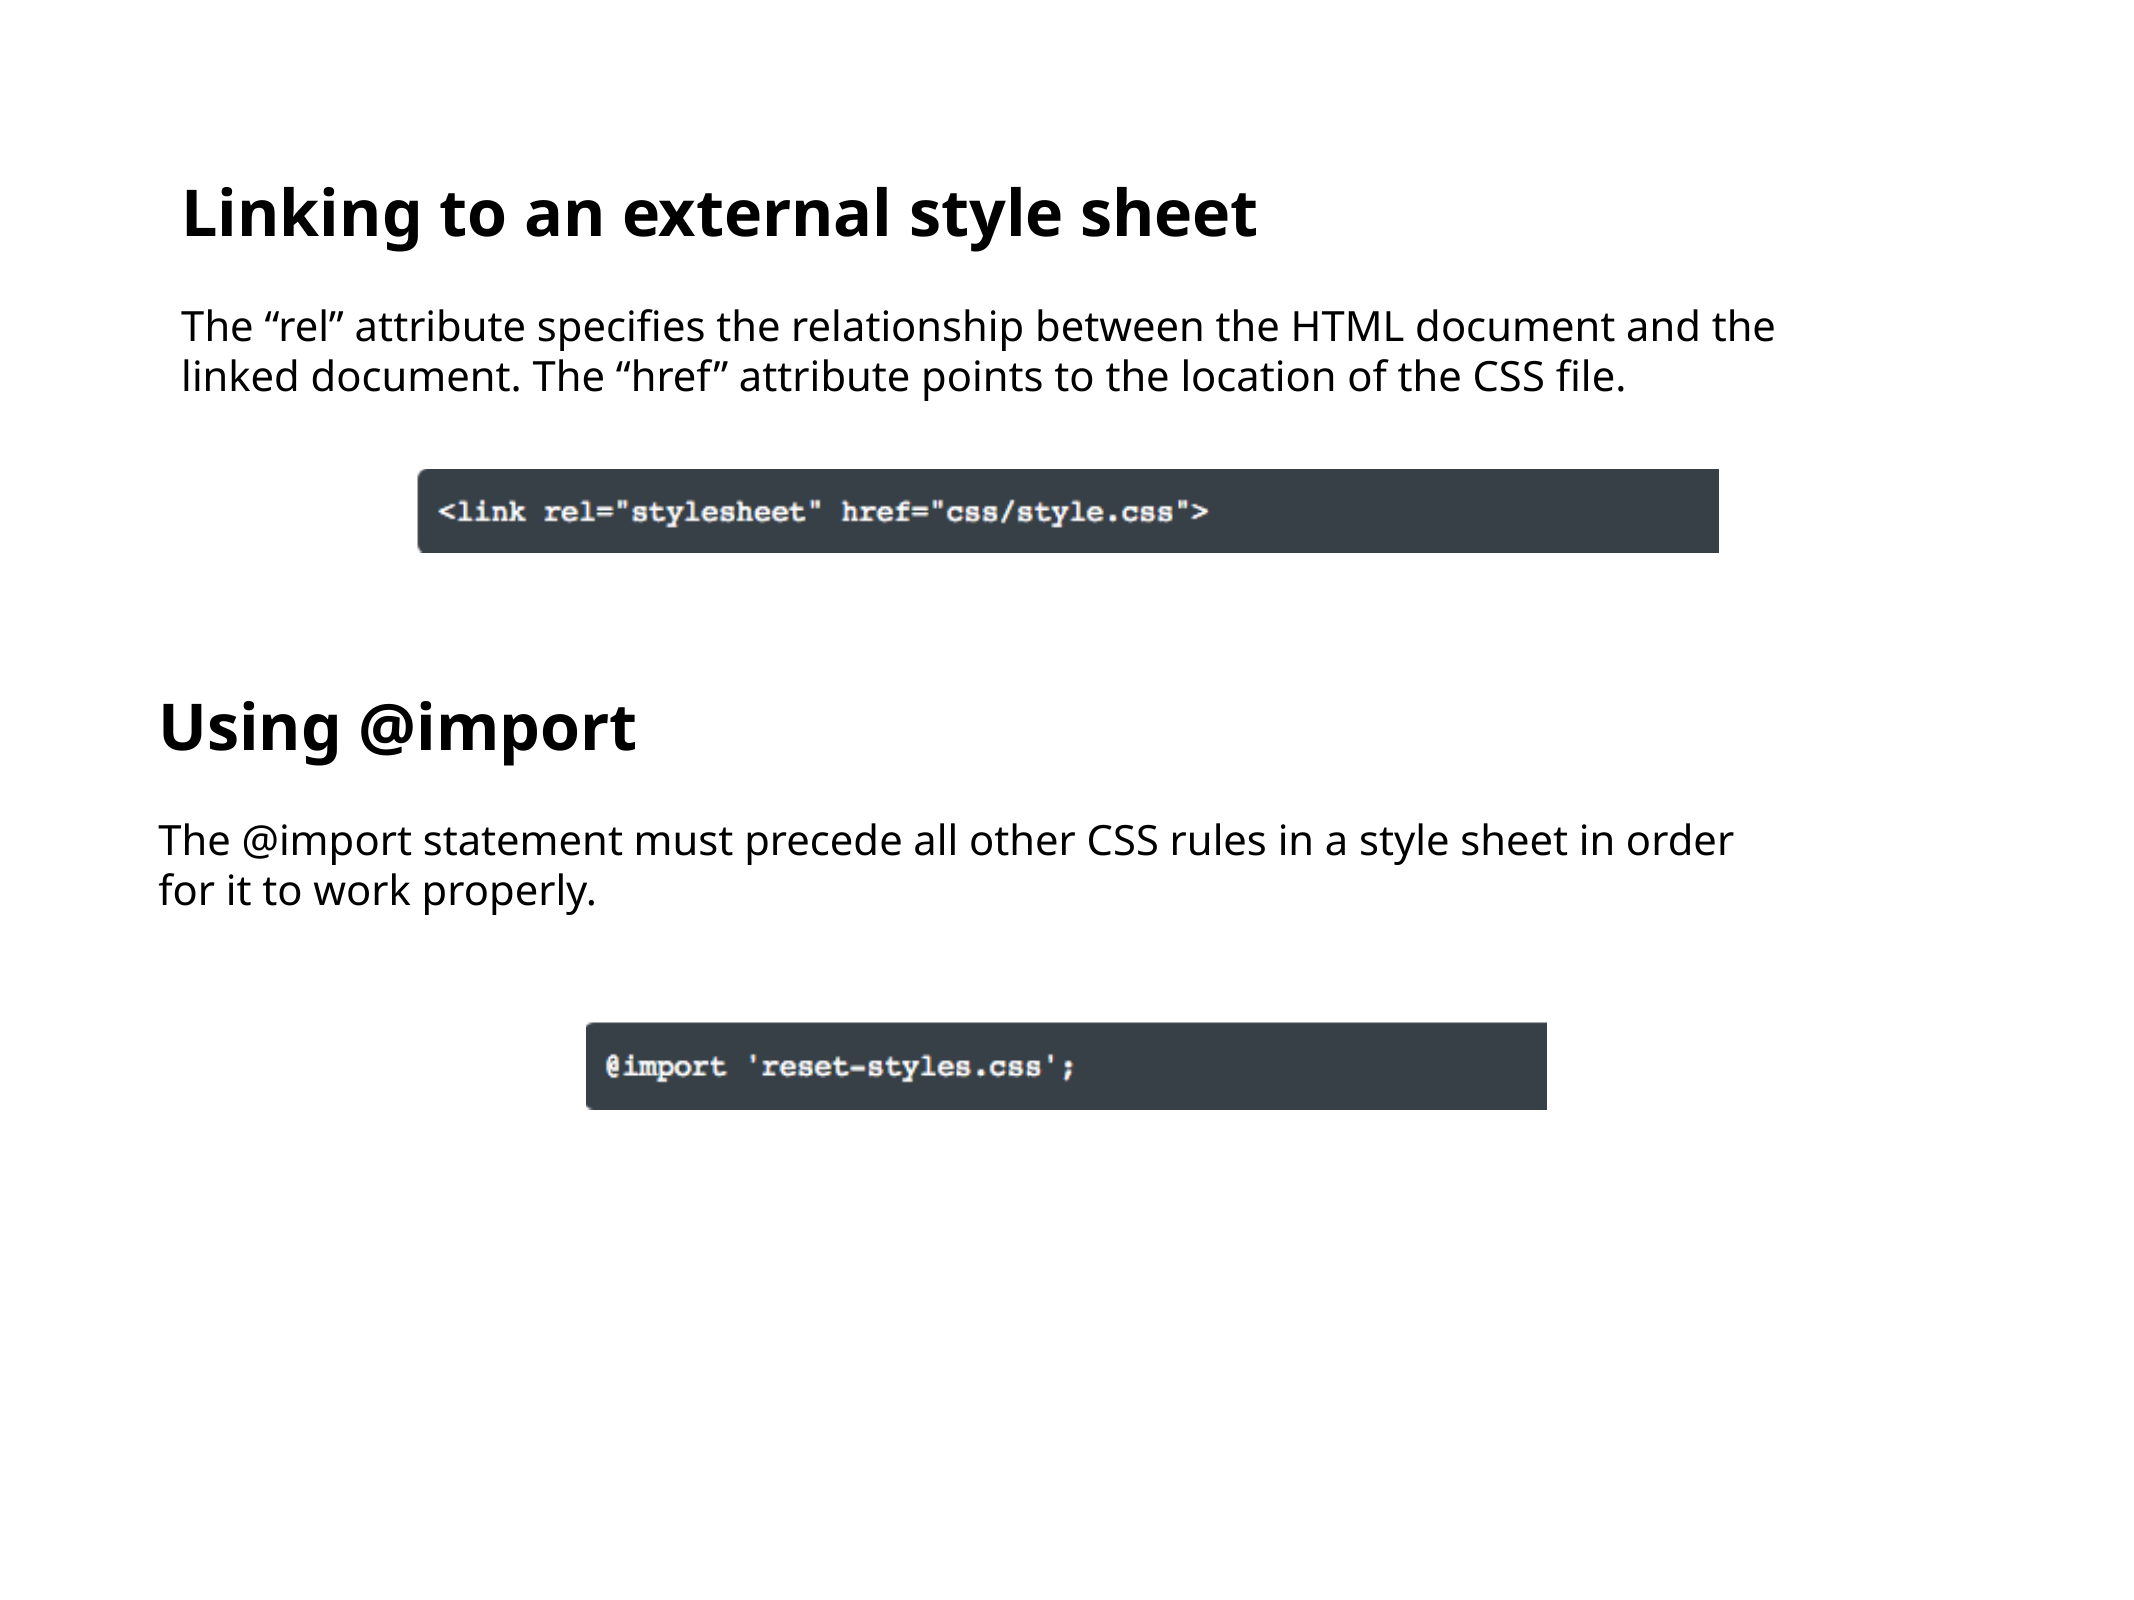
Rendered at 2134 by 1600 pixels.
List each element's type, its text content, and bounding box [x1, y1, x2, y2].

text_box Using @import The @import statement must precede all other CSS rules in a style sheet in order for it to work properly. [149, 677, 1767, 922]
text_box Linking to an external style sheet The “rel” attribute specifies the relationship between the HTML document and the linked document. The “href” attribute points to the location of the CSS file. [172, 163, 1790, 408]
picture [586, 1021, 1548, 1110]
picture [414, 469, 1719, 554]
